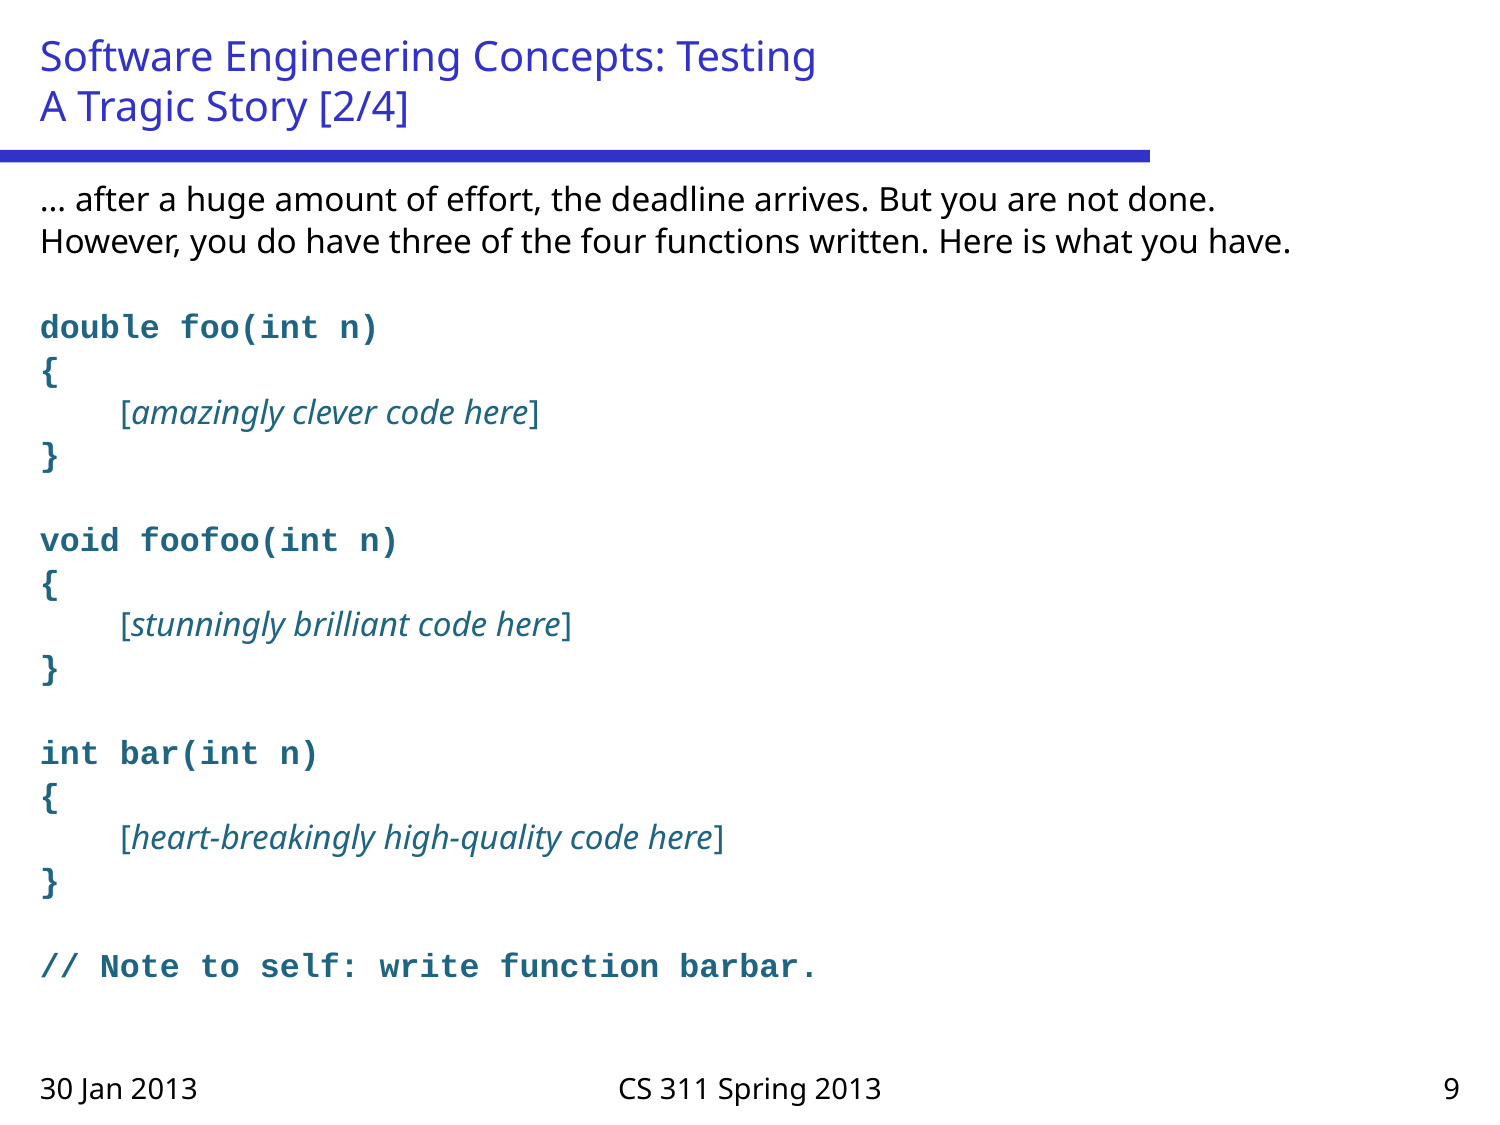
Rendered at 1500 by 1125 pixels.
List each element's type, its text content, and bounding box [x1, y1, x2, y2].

footer CS 311 Spring 2013 [387, 1062, 1113, 1113]
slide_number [24, 1062, 375, 1113]
slide_number 9 [1125, 1062, 1475, 1113]
list … after a huge amount of effort, the deadline arrives. But you are not done. However, you do have three of the four functions written. Here is what you have. double foo(int n) { [amazingly clever code here] } void foofoo(int n) { [stunningly brilliant code here] } int bar(int n) { [heart-breakingly high-quality code here] } // Note to self: write function barbar. [24, 174, 1475, 1050]
title Software Engineering Concepts: Testing A Tragic Story [2/4] [24, 24, 1475, 138]
